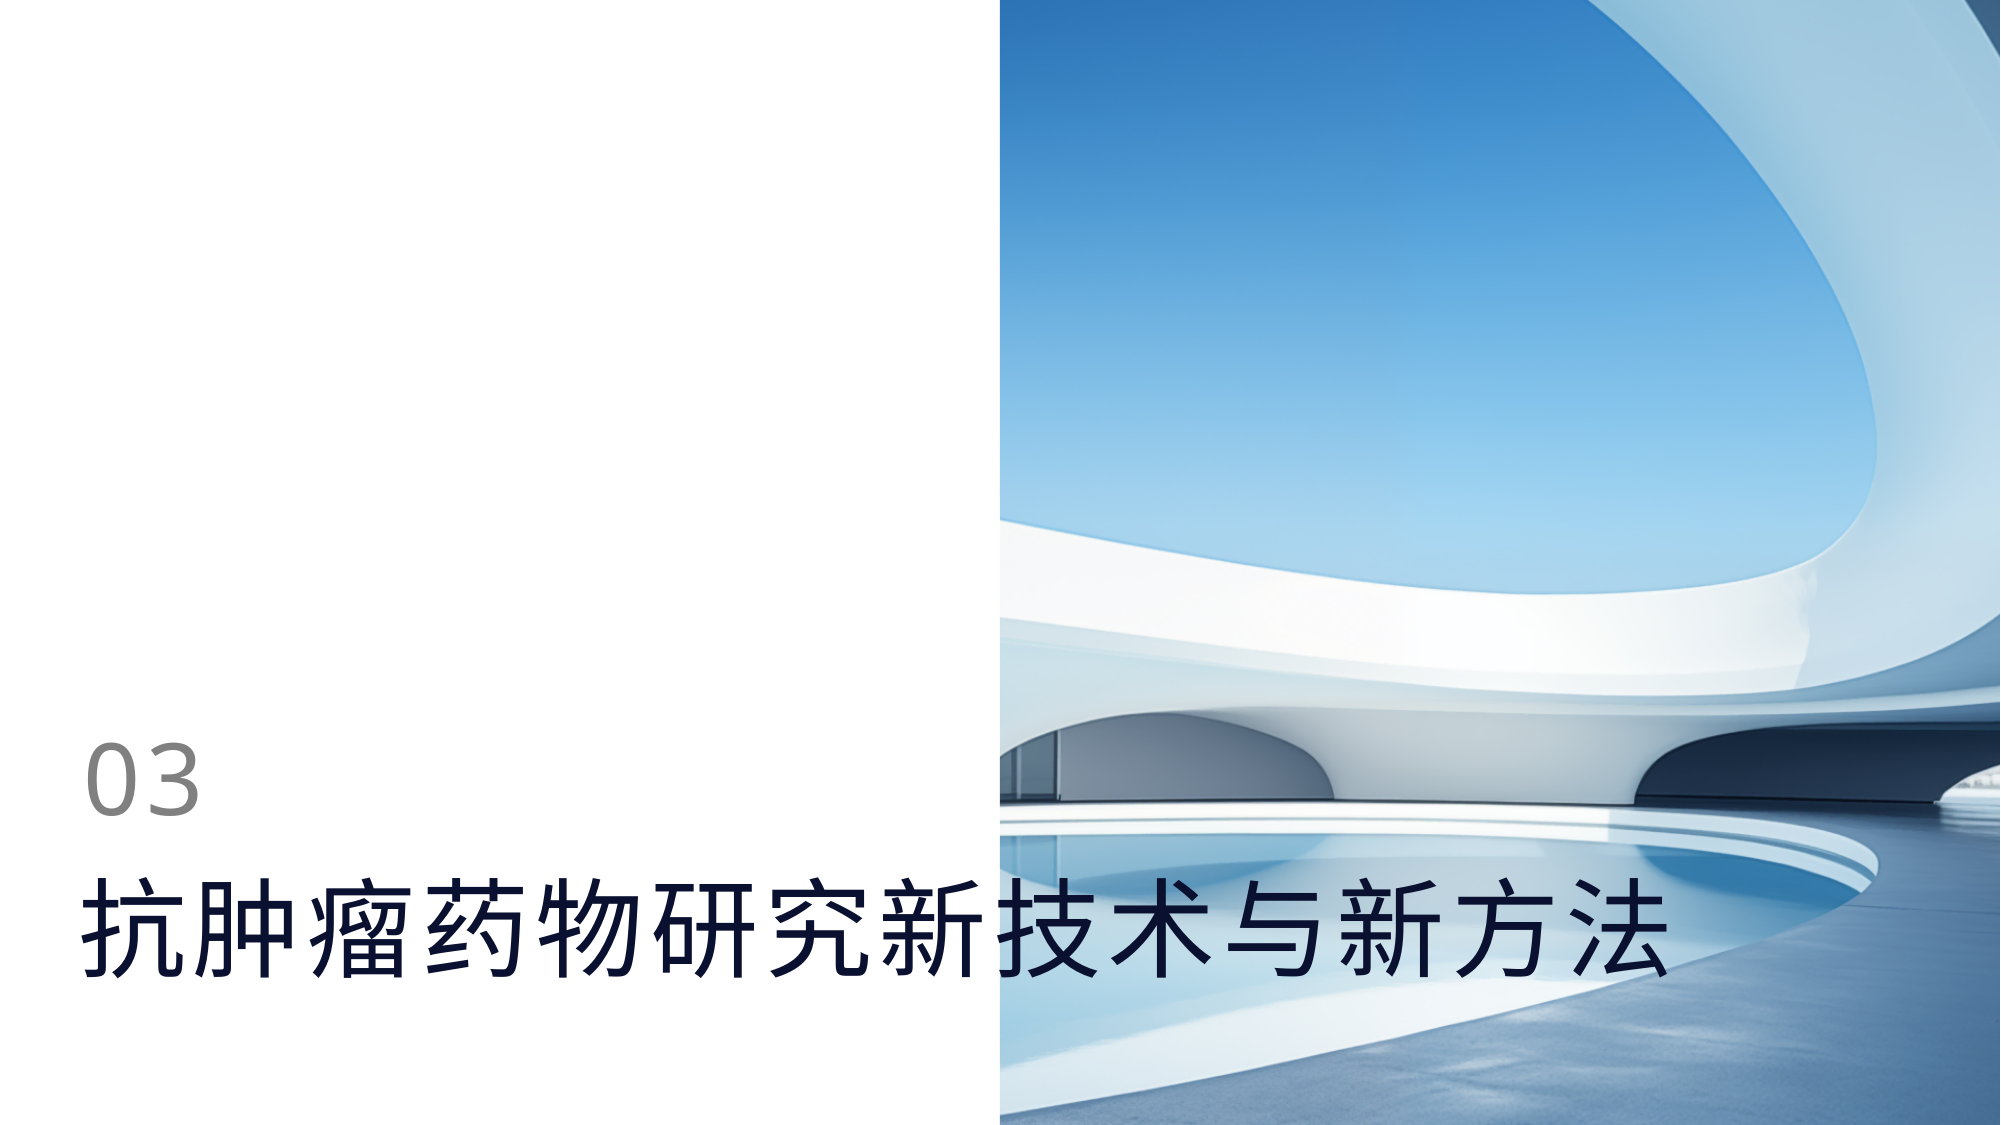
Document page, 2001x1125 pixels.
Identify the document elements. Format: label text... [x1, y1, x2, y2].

text_box 03 [68, 721, 220, 845]
picture [999, 0, 2000, 1125]
text_box 抗肿瘤药物研究新技术与新方法 [63, 868, 1908, 1001]
